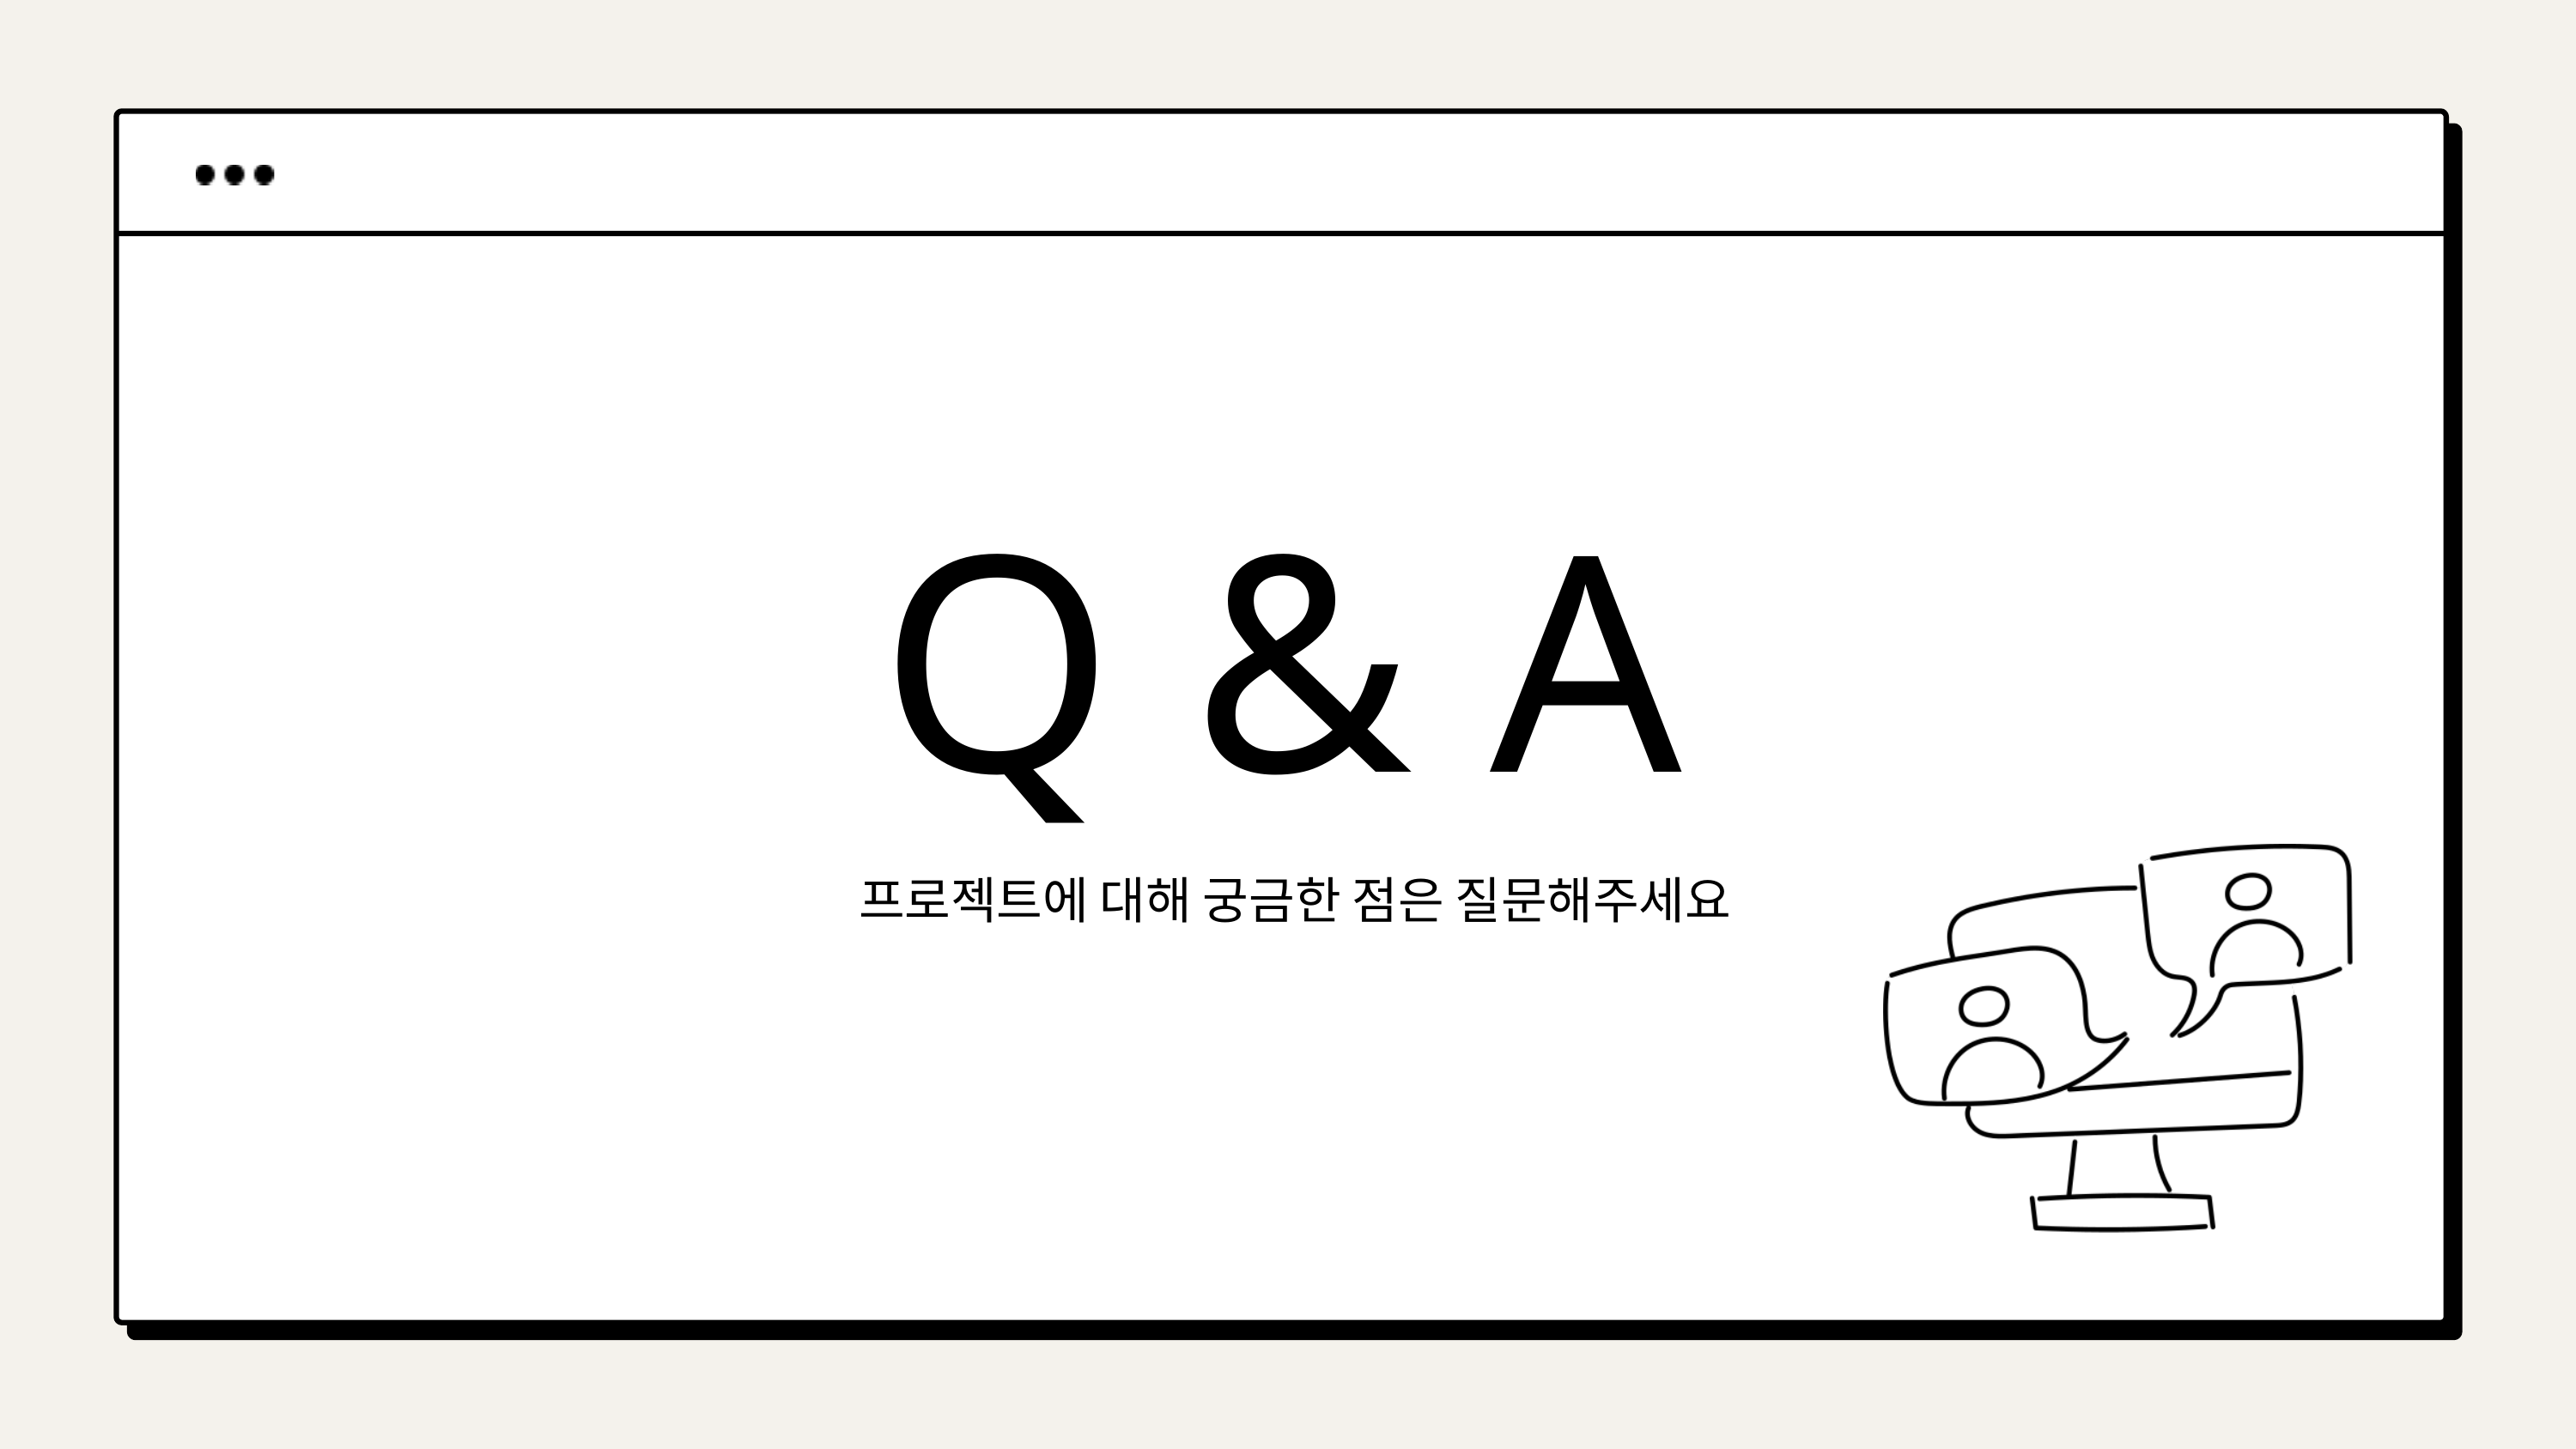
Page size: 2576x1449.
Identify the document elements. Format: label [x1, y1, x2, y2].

text_box [129, 125, 2460, 1338]
text_box [116, 111, 2447, 1324]
